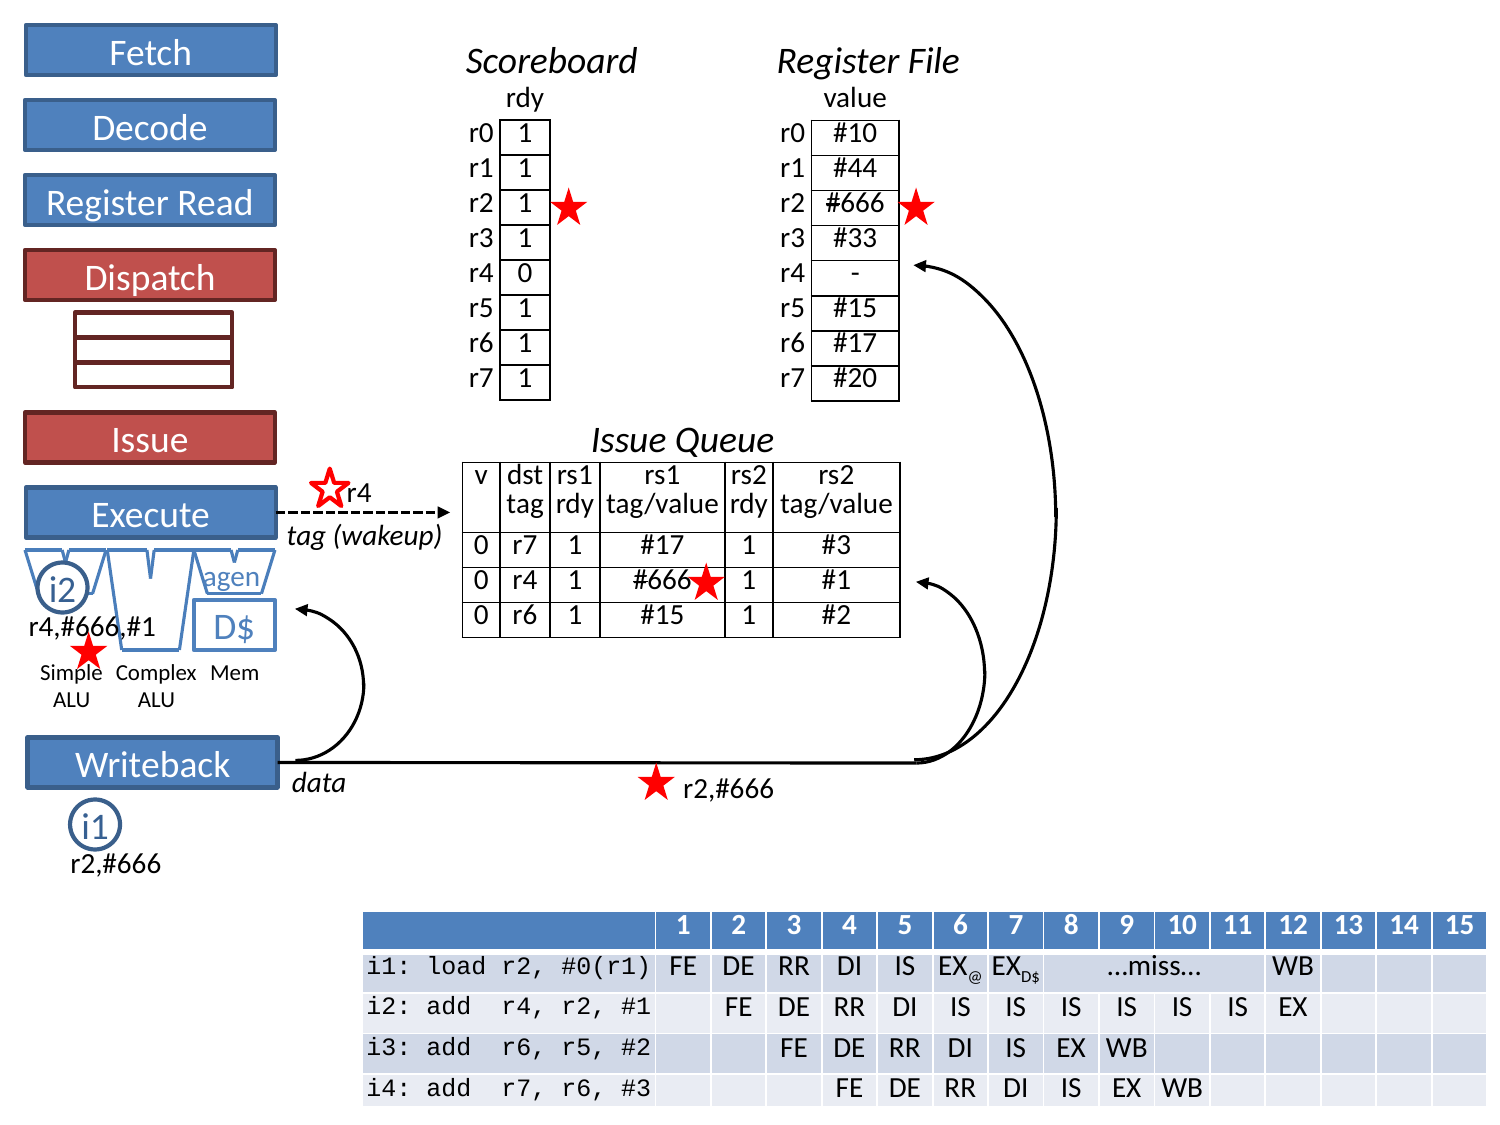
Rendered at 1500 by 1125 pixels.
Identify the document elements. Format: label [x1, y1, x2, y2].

table_cell [934, 1075, 987, 1106]
table_cell [363, 955, 655, 992]
table_cell [712, 1034, 765, 1073]
table_cell [812, 226, 898, 255]
table_cell [656, 955, 710, 992]
table_cell [501, 191, 549, 224]
table_cell [1433, 1075, 1486, 1106]
table_header [878, 912, 932, 949]
table_cell [878, 1075, 932, 1106]
slide_number [1074, 1042, 1425, 1103]
table_cell [878, 1034, 932, 1073]
table_cell [1155, 994, 1209, 1033]
table_header [767, 912, 821, 949]
text_box [13, 248, 1057, 812]
table_cell [1377, 994, 1431, 1033]
table_header [774, 89, 899, 121]
table_header [1211, 912, 1264, 949]
table_cell [1433, 955, 1486, 992]
table_cell [934, 1034, 987, 1073]
table_cell [1211, 994, 1264, 1033]
table_cell [767, 994, 821, 1033]
table_cell [1266, 994, 1320, 1033]
table_cell [812, 156, 898, 190]
table_header [1377, 912, 1431, 949]
table_cell [501, 226, 549, 255]
table_cell [1322, 994, 1375, 1033]
table_cell [1377, 1034, 1431, 1073]
table_cell [363, 1034, 655, 1073]
table_header [1100, 912, 1154, 949]
table_cell [1322, 1034, 1375, 1042]
text_box [24, 23, 278, 77]
text_box [761, 28, 1011, 89]
text_box [23, 173, 277, 227]
table_cell [989, 1075, 1043, 1106]
table_cell [363, 994, 655, 1033]
table_cell [1433, 1034, 1486, 1073]
table_cell [767, 1075, 821, 1106]
text_box [55, 797, 177, 887]
table_cell [767, 1034, 821, 1073]
table_cell [1433, 994, 1486, 1033]
table_cell [1044, 994, 1098, 1033]
table_cell [774, 121, 811, 255]
table_cell [1377, 955, 1431, 992]
table_cell [712, 955, 765, 992]
table_cell [989, 994, 1043, 1033]
table_cell [712, 994, 765, 1033]
table_header [712, 912, 765, 949]
table_header [363, 912, 655, 949]
text_box [451, 28, 653, 89]
table_cell [1155, 1034, 1209, 1042]
text_box [547, 185, 590, 227]
table_cell [656, 994, 710, 1033]
table_cell [823, 955, 876, 992]
table_header [1044, 912, 1098, 949]
table_header [934, 912, 987, 949]
table_cell [656, 1075, 710, 1106]
table_cell [878, 955, 932, 992]
table_cell [1377, 1075, 1431, 1106]
table_cell [1211, 1034, 1264, 1042]
table_cell [989, 955, 1043, 992]
table_cell [878, 994, 932, 1033]
table_cell [1100, 994, 1154, 1033]
table_cell [1044, 1034, 1098, 1073]
table_cell [812, 121, 898, 155]
table_cell [1044, 955, 1264, 992]
table_header [1433, 912, 1486, 949]
table_cell [501, 121, 549, 154]
table_header [989, 912, 1043, 949]
table_cell [1044, 1075, 1098, 1106]
text_box [23, 98, 277, 152]
text_box [895, 185, 937, 227]
table_cell [363, 1075, 655, 1106]
table_cell [712, 1075, 765, 1106]
table_cell [501, 156, 549, 189]
table_cell [934, 955, 987, 992]
table_cell [823, 1034, 876, 1073]
table_cell [1266, 955, 1320, 992]
table_header [823, 912, 876, 949]
table_cell [1322, 955, 1375, 992]
table_header [656, 912, 710, 949]
table_cell [823, 994, 876, 1033]
table_cell [767, 955, 821, 992]
table_cell [463, 120, 499, 255]
table_cell [656, 1034, 710, 1073]
table_cell [989, 1034, 1043, 1073]
table_cell [812, 191, 898, 225]
table_header [1155, 912, 1209, 949]
table_cell [1266, 1034, 1320, 1042]
table_header [463, 89, 550, 120]
table_header [1322, 912, 1375, 949]
table_cell [934, 994, 987, 1033]
table_cell [1100, 1034, 1154, 1042]
table_cell [823, 1075, 876, 1106]
table_header [1266, 912, 1320, 949]
